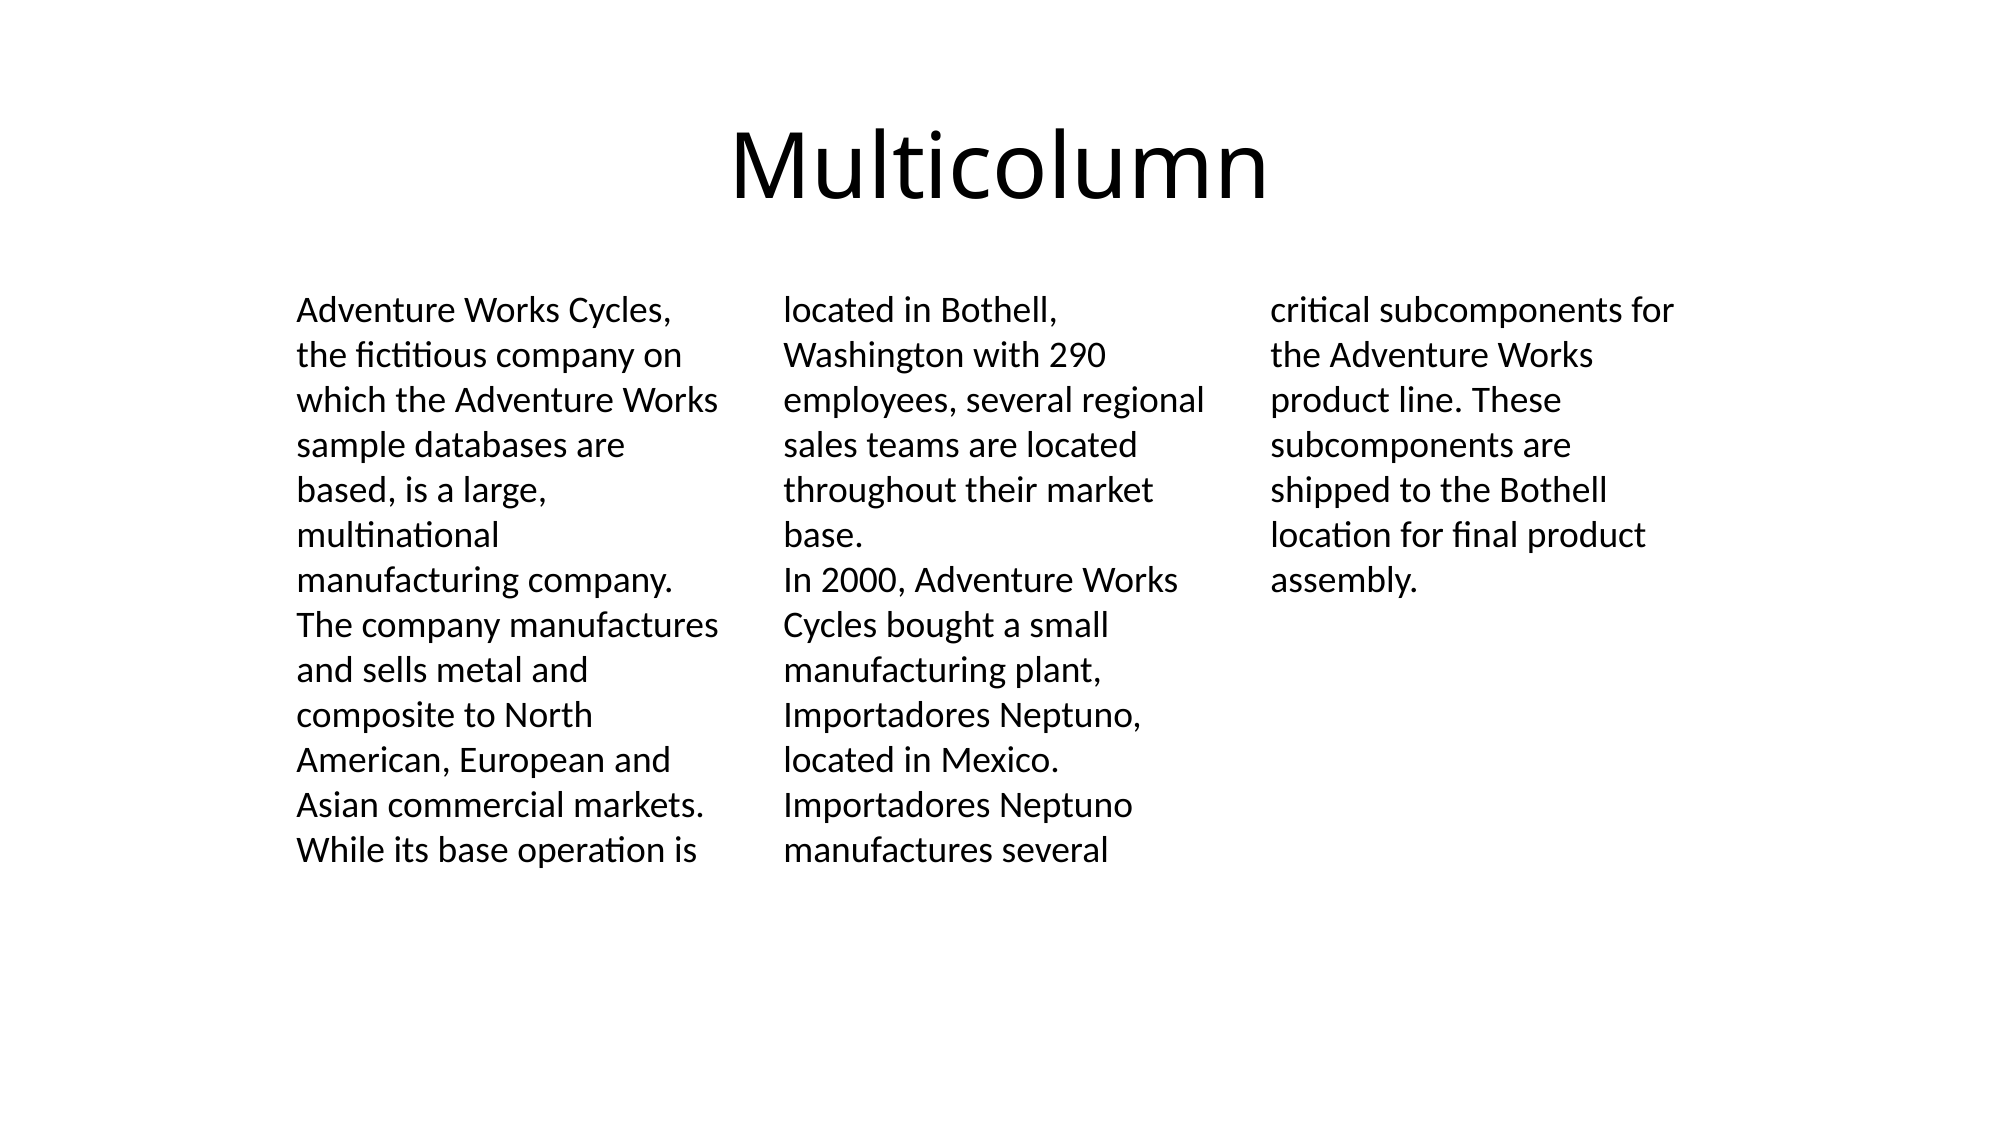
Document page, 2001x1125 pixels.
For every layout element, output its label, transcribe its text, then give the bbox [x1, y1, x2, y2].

text_box Adventure Works Cycles, the fictitious company on which the Adventure Works sample databases are based, is a large, multinational manufacturing company. The company manufactures and sells metal and composite to North American, European and Asian commercial markets. While its base operation is located in Bothell, Washington with 290 employees, several regional sales teams are located throughout their market base. In 2000, Adventure Works Cycles bought a small manufacturing plant, Importadores Neptuno, located in Mexico. Importadores Neptuno manufactures several critical subcomponents for the Adventure Works product line. These subcomponents are shipped to the Bothell location for final product assembly. [281, 277, 1713, 883]
title Multicolumn [137, 59, 1863, 278]
